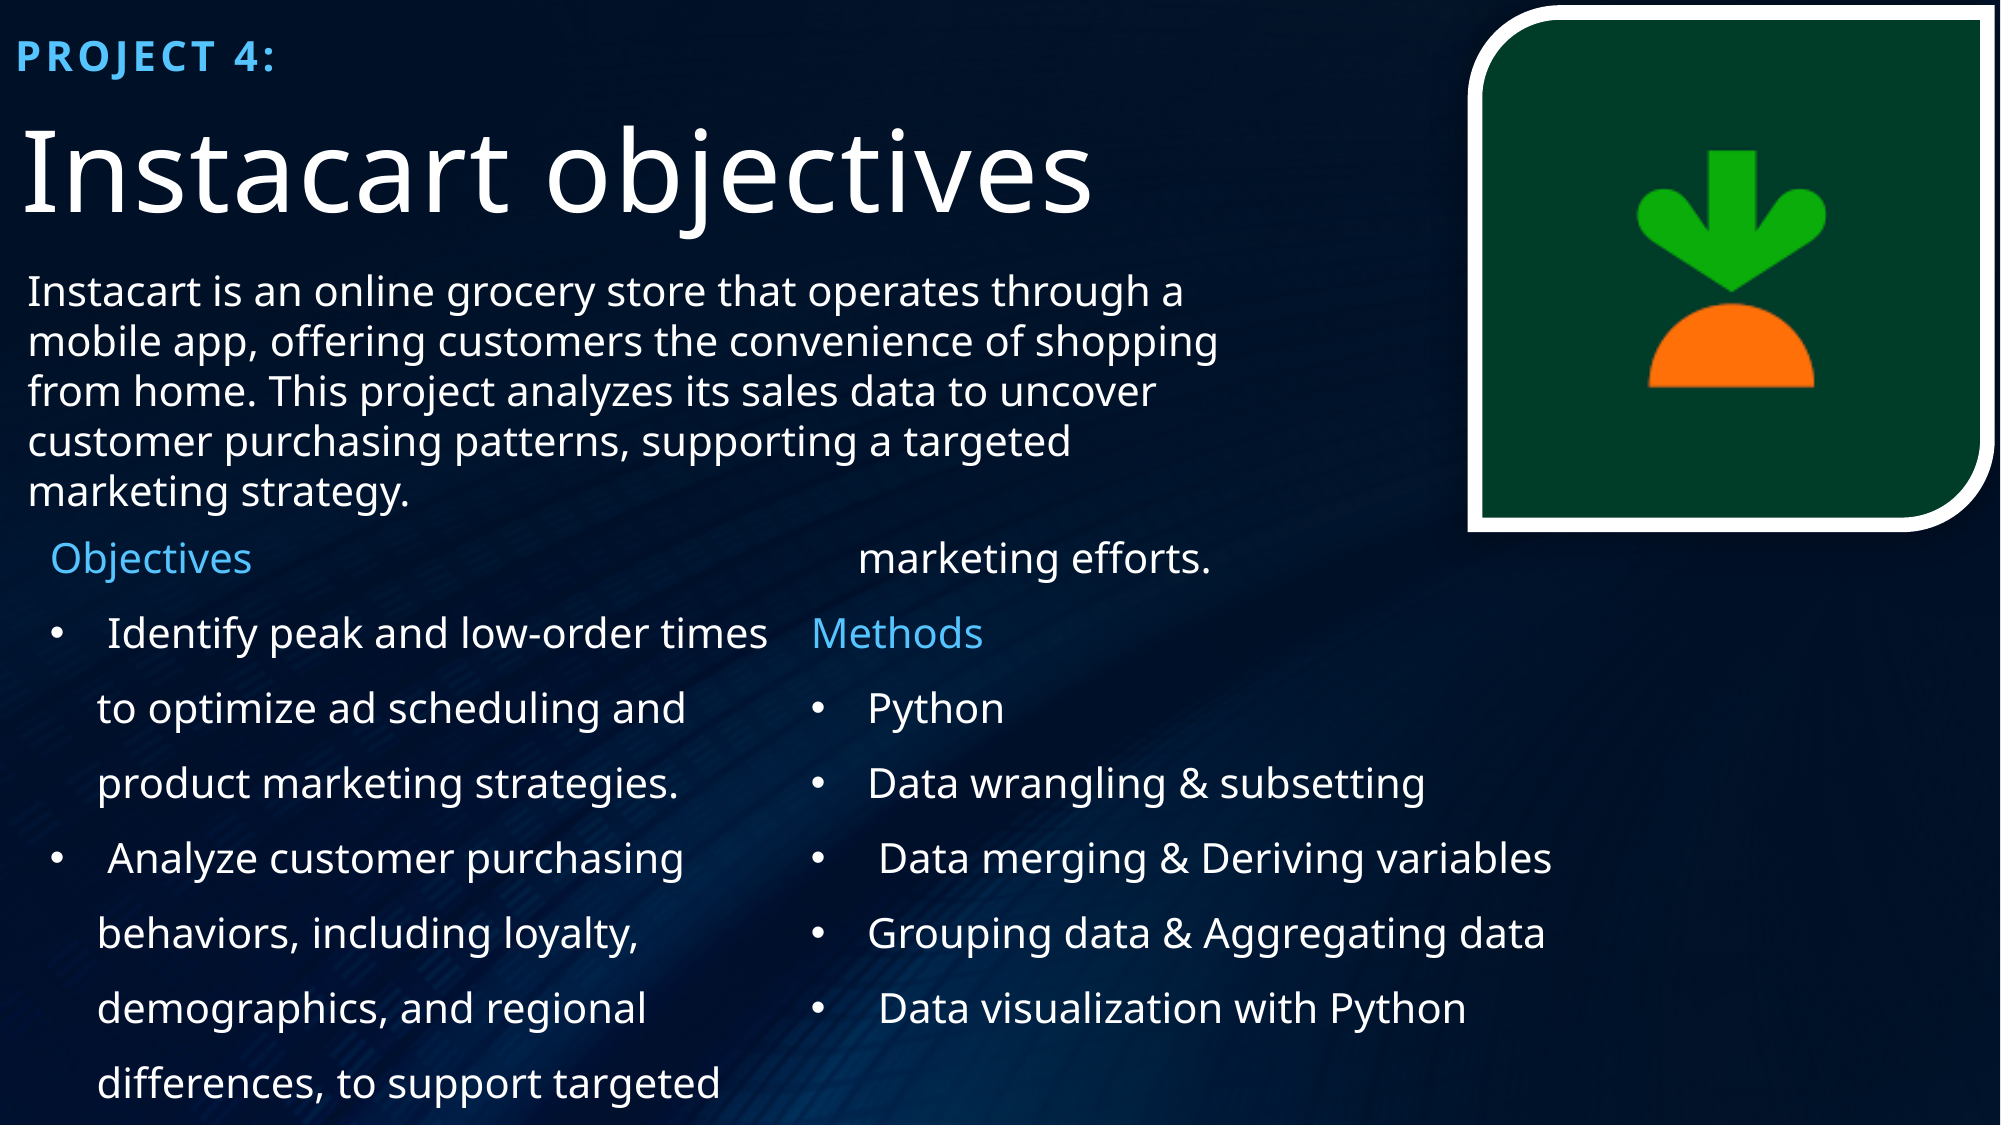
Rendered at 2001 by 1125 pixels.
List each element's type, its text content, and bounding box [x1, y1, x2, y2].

text_box Objectives Identify peak and low-order times to optimize ad scheduling and product marketing strategies. Analyze customer purchasing behaviors, including loyalty, demographics, and regional differences, to support targeted marketing efforts. Methods Python Data wrangling & subsetting Data merging & Deriving variables Grouping data & Aggregating data Data visualization with Python [35, 499, 1587, 1125]
text_box Instacart is an online grocery store that operates through a mobile app, offering customers the convenience of shopping from home. This project analyzes its sales data to uncover customer purchasing patterns, supporting a targeted marketing strategy. [12, 257, 1263, 522]
picture [0, 0, 2001, 1125]
text_box Project 4: [0, 0, 725, 121]
text_box Instacart objectives [0, 94, 1113, 245]
